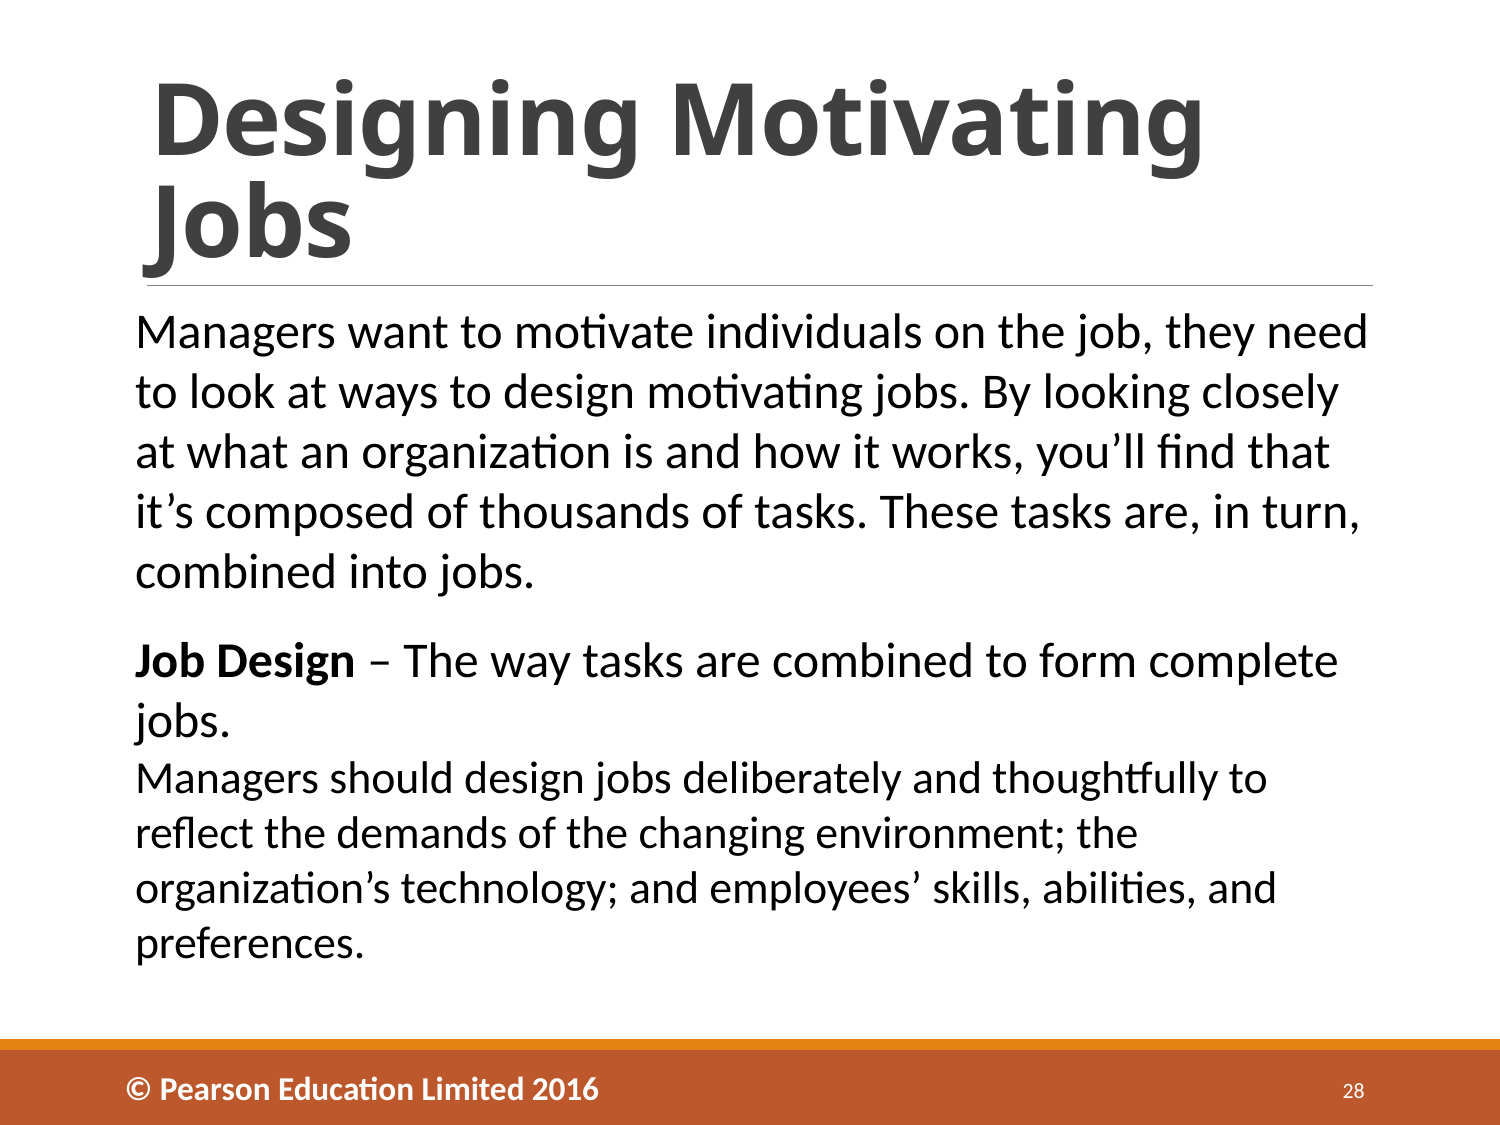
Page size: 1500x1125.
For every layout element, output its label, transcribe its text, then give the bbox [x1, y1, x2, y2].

title Designing Motivating Jobs [135, 47, 1373, 285]
text_box © Pearson Education Limited 2016 [109, 1059, 701, 1115]
slide_number 28 [1218, 1059, 1380, 1120]
list Managers want to motivate individuals on the job, they need to look at ways to design motivating jobs. By looking closely at what an organization is and how it works, you’ll find that it’s composed of thousands of tasks. These tasks are, in turn, combined into jobs. Job Design – The way tasks are combined to form complete jobs. Managers should design jobs deliberately and thoughtfully to reflect the demands of the changing environment; the organization’s technology; and employees’ skills, abilities, and preferences. [135, 302, 1373, 963]
